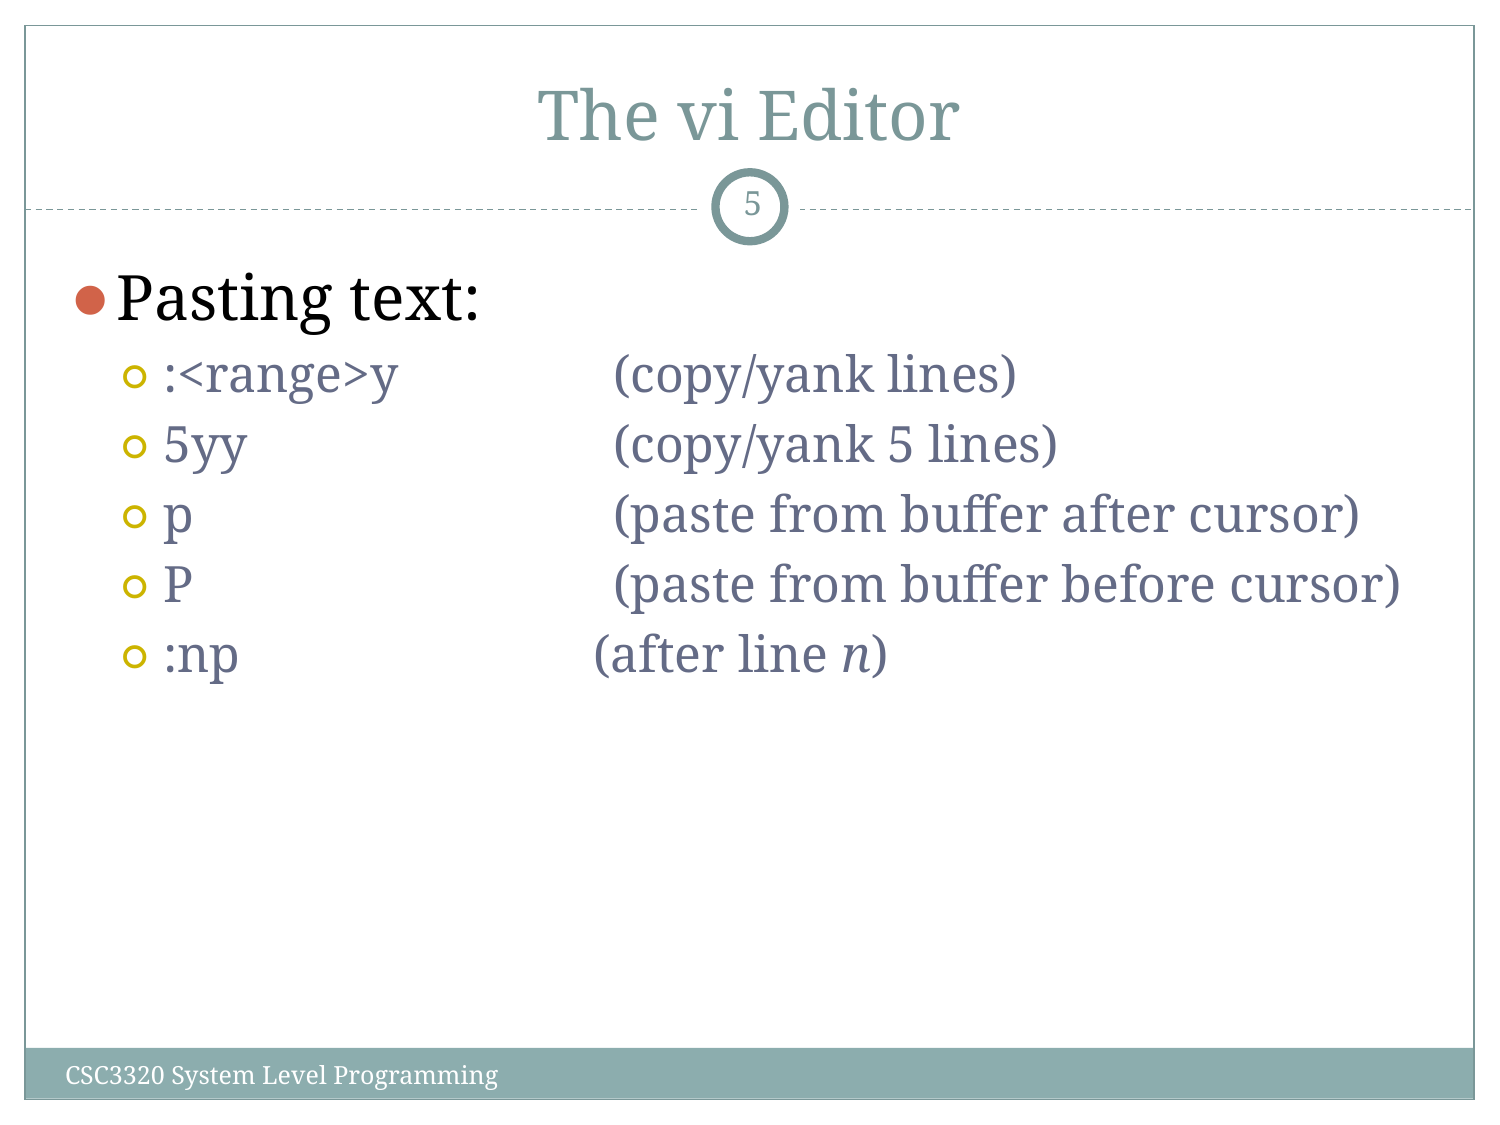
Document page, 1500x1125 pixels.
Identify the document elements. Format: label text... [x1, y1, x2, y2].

title The vi Editor [49, 37, 1450, 162]
slide_number ‹#› [715, 168, 791, 241]
footer CSC3320 System Level Programming [50, 1051, 638, 1112]
list Pasting text: :<range>y (copy/yank lines)‏ 5yy (copy/yank 5 lines)‏ p (paste from buffer after cursor) P (paste from buffer before cursor) :np (after line n)‏ [49, 250, 1445, 1001]
